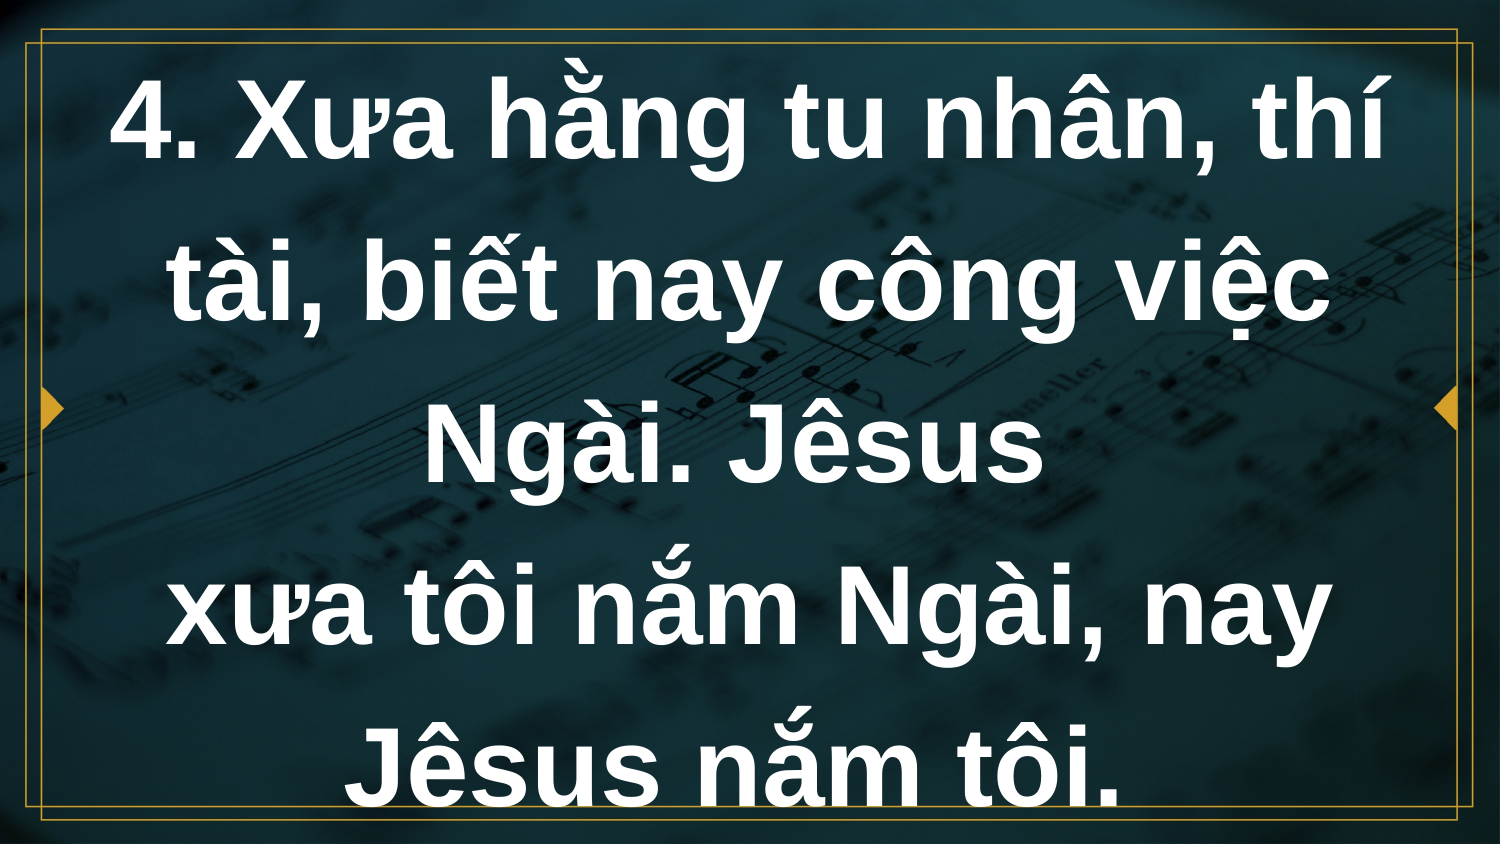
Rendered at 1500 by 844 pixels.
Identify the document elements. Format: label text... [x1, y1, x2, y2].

title 4. Xưa hằng tu nhân, thí tài, biết nay công việc Ngài. Jêsus xưa tôi nắm Ngài, nay Jêsus nắm tôi. [41, 40, 1459, 808]
picture [0, 0, 1500, 844]
